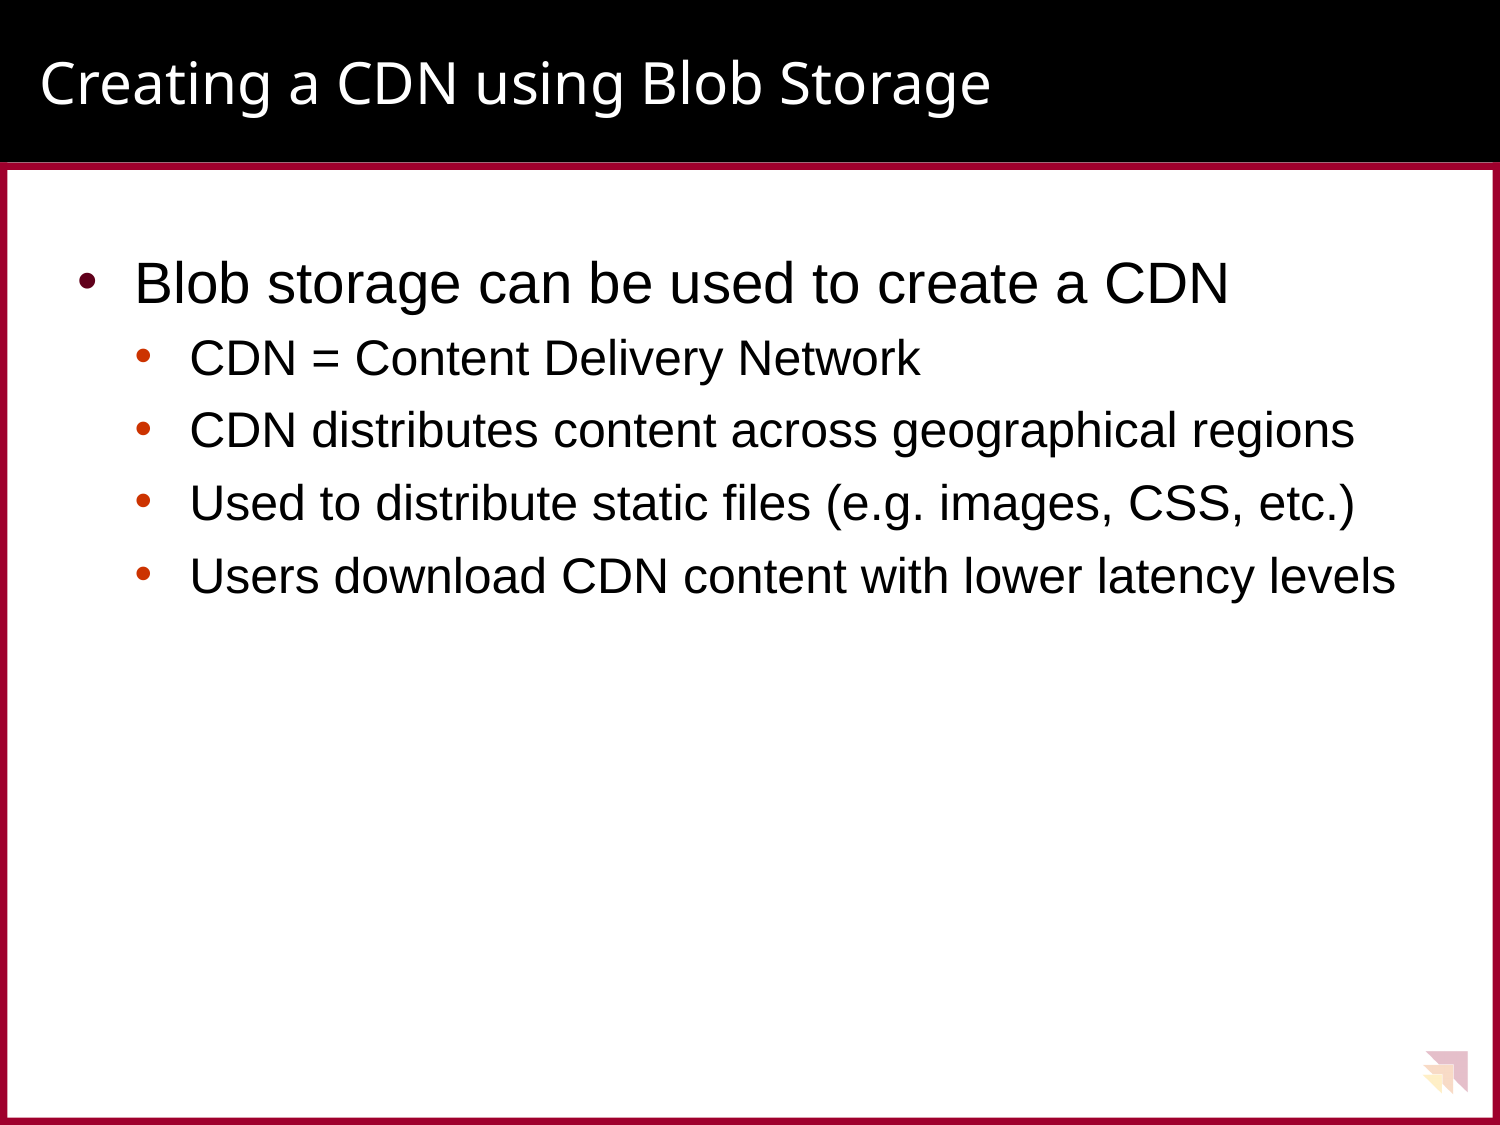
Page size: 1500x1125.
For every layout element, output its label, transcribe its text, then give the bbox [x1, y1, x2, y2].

list Blob storage can be used to create a CDN CDN = Content Delivery Network CDN distributes content across geographical regions Used to distribute static files (e.g. images, CSS, etc.) Users download CDN content with lower latency levels [62, 237, 1438, 1088]
title Creating a CDN using Blob Storage [24, 12, 1438, 150]
